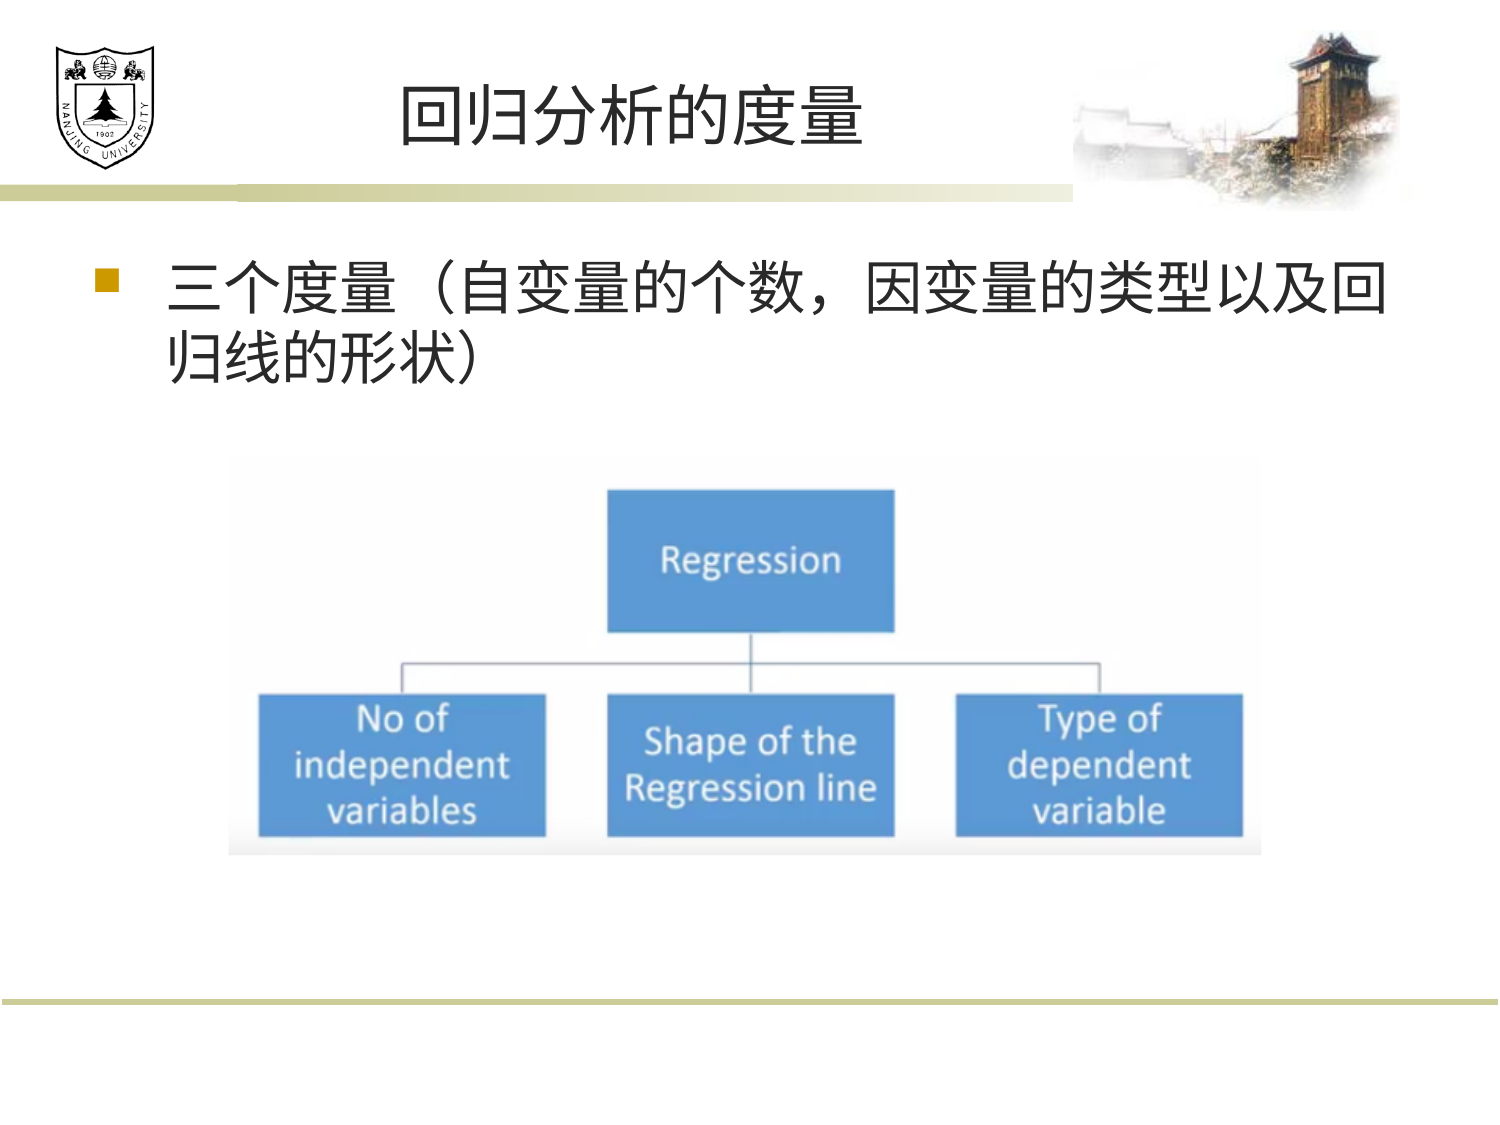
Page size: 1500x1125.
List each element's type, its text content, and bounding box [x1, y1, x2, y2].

picture [50, 42, 160, 173]
picture [1073, 30, 1400, 211]
picture [218, 444, 1271, 861]
picture [2, 999, 1498, 1005]
title 回归分析的度量 [171, 66, 1093, 161]
list 三个度量（自变量的个数，因变量的类型以及回归线的形状） [76, 243, 1413, 965]
